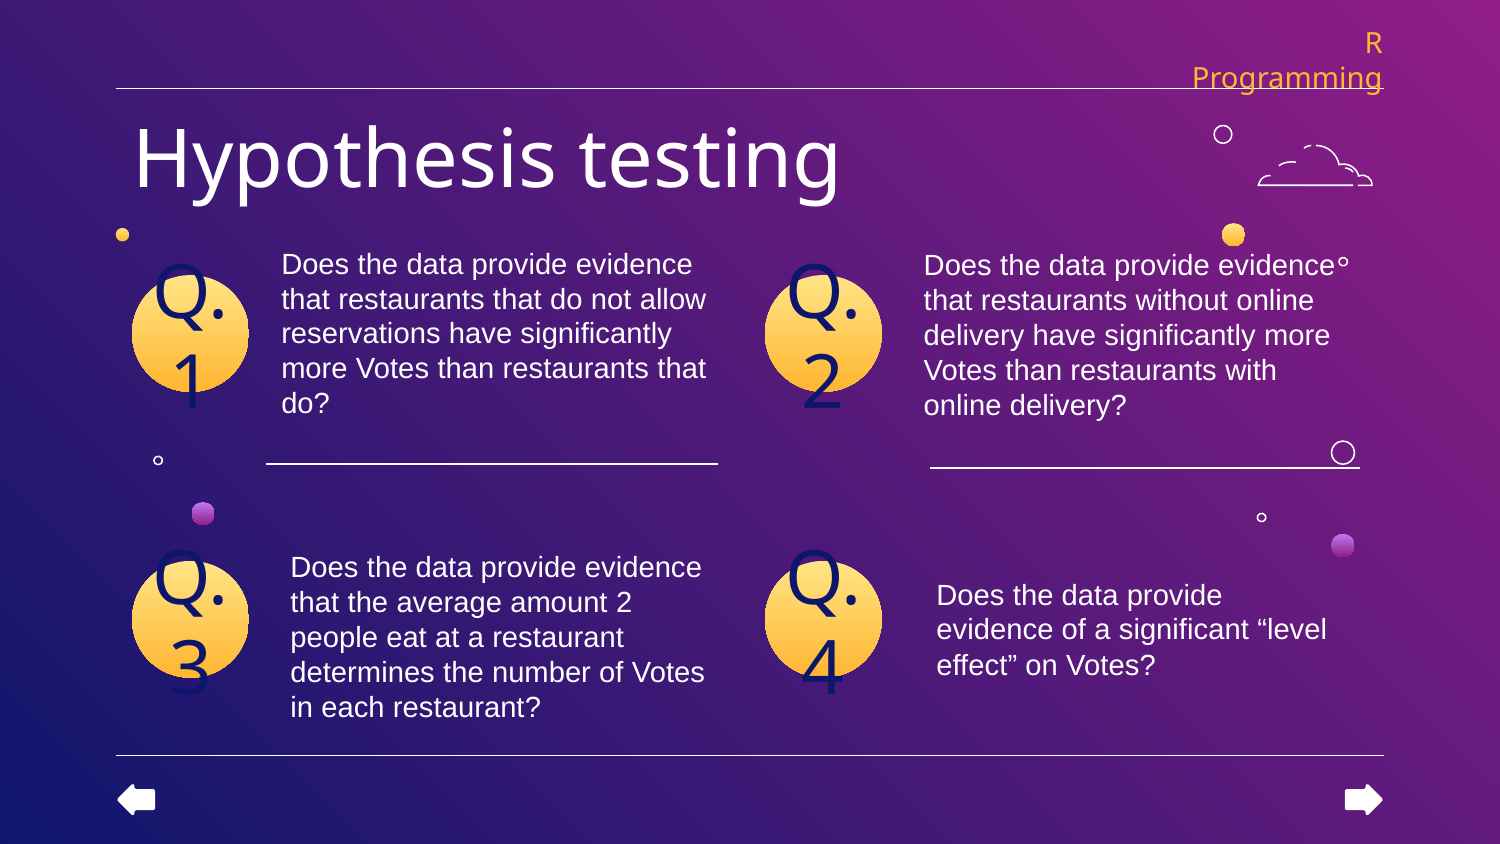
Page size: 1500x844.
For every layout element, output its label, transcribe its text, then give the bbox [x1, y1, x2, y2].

text_box [139, 648, 242, 678]
text_box [191, 502, 215, 526]
text_box R Programming [1158, 34, 1383, 85]
text_box [772, 362, 875, 392]
text_box [772, 648, 875, 678]
subtitle Does the data provide evidence of a significant “level effect” on Votes? [921, 560, 1345, 737]
title Q.1 [132, 304, 249, 362]
subtitle Does the data provide evidence that the average amount 2 people eat at a restaurant determines the number of Votes in each restaurant? [275, 533, 728, 763]
text_box [115, 228, 130, 242]
title Hypothesis testing [117, 90, 1383, 191]
text_box [772, 275, 874, 304]
text_box [139, 362, 242, 392]
text_box [140, 275, 242, 304]
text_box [1258, 145, 1373, 186]
text_box [772, 560, 875, 590]
text_box [117, 784, 156, 816]
title Q.2 [765, 304, 882, 362]
title Q.4 [765, 590, 882, 648]
subtitle Does the data provide evidence that restaurants that do not allow reservations have significantly more Votes than restaurants that do? [266, 229, 728, 420]
text_box [1344, 784, 1383, 816]
title Q.3 [132, 590, 249, 648]
text_box [139, 560, 242, 590]
subtitle Does the data provide evidence that restaurants without online delivery have significantly more Votes than restaurants with online delivery? [908, 231, 1360, 424]
text_box [1331, 533, 1355, 557]
text_box [1222, 223, 1246, 247]
